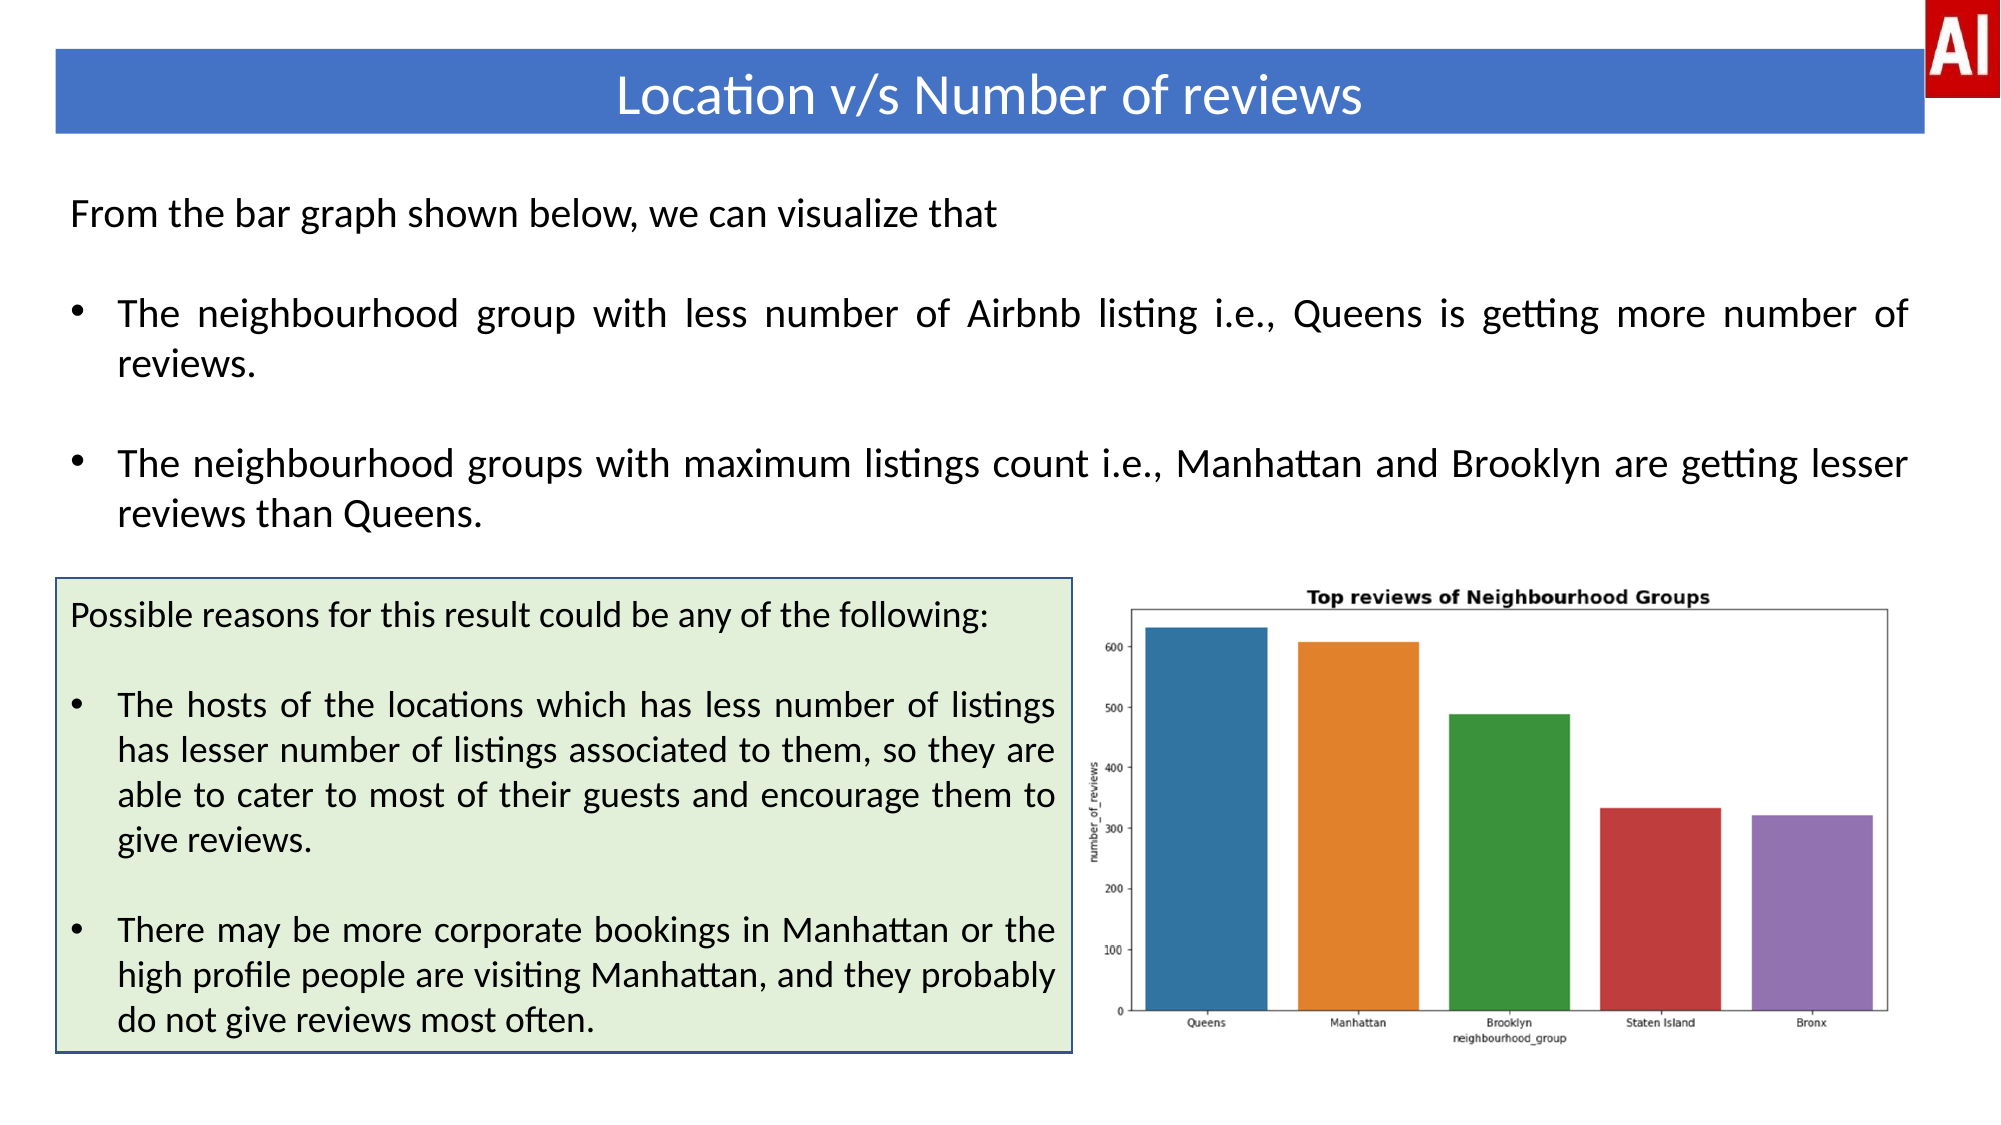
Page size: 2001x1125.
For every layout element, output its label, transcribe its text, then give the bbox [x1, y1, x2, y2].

picture [1082, 578, 1925, 1053]
picture [1924, 0, 2000, 98]
text_box Possible reasons for this result could be any of the following: The hosts of the locations which has less number of listings has lesser number of listings associated to them, so they are able to cater to most of their guests and encourage them to give reviews. There may be more corporate bookings in Manhattan or the high profile people are visiting Manhattan, and they probably do not give reviews most often. [55, 577, 1073, 1054]
text_box From the bar graph shown below, we can visualize that The neighbourhood group with less number of Airbnb listing i.e., Queens is getting more number of reviews. The neighbourhood groups with maximum listings count i.e., Manhattan and Brooklyn are getting lesser reviews than Queens. [55, 178, 1925, 543]
text_box Location v/s Number of reviews [55, 48, 1925, 134]
